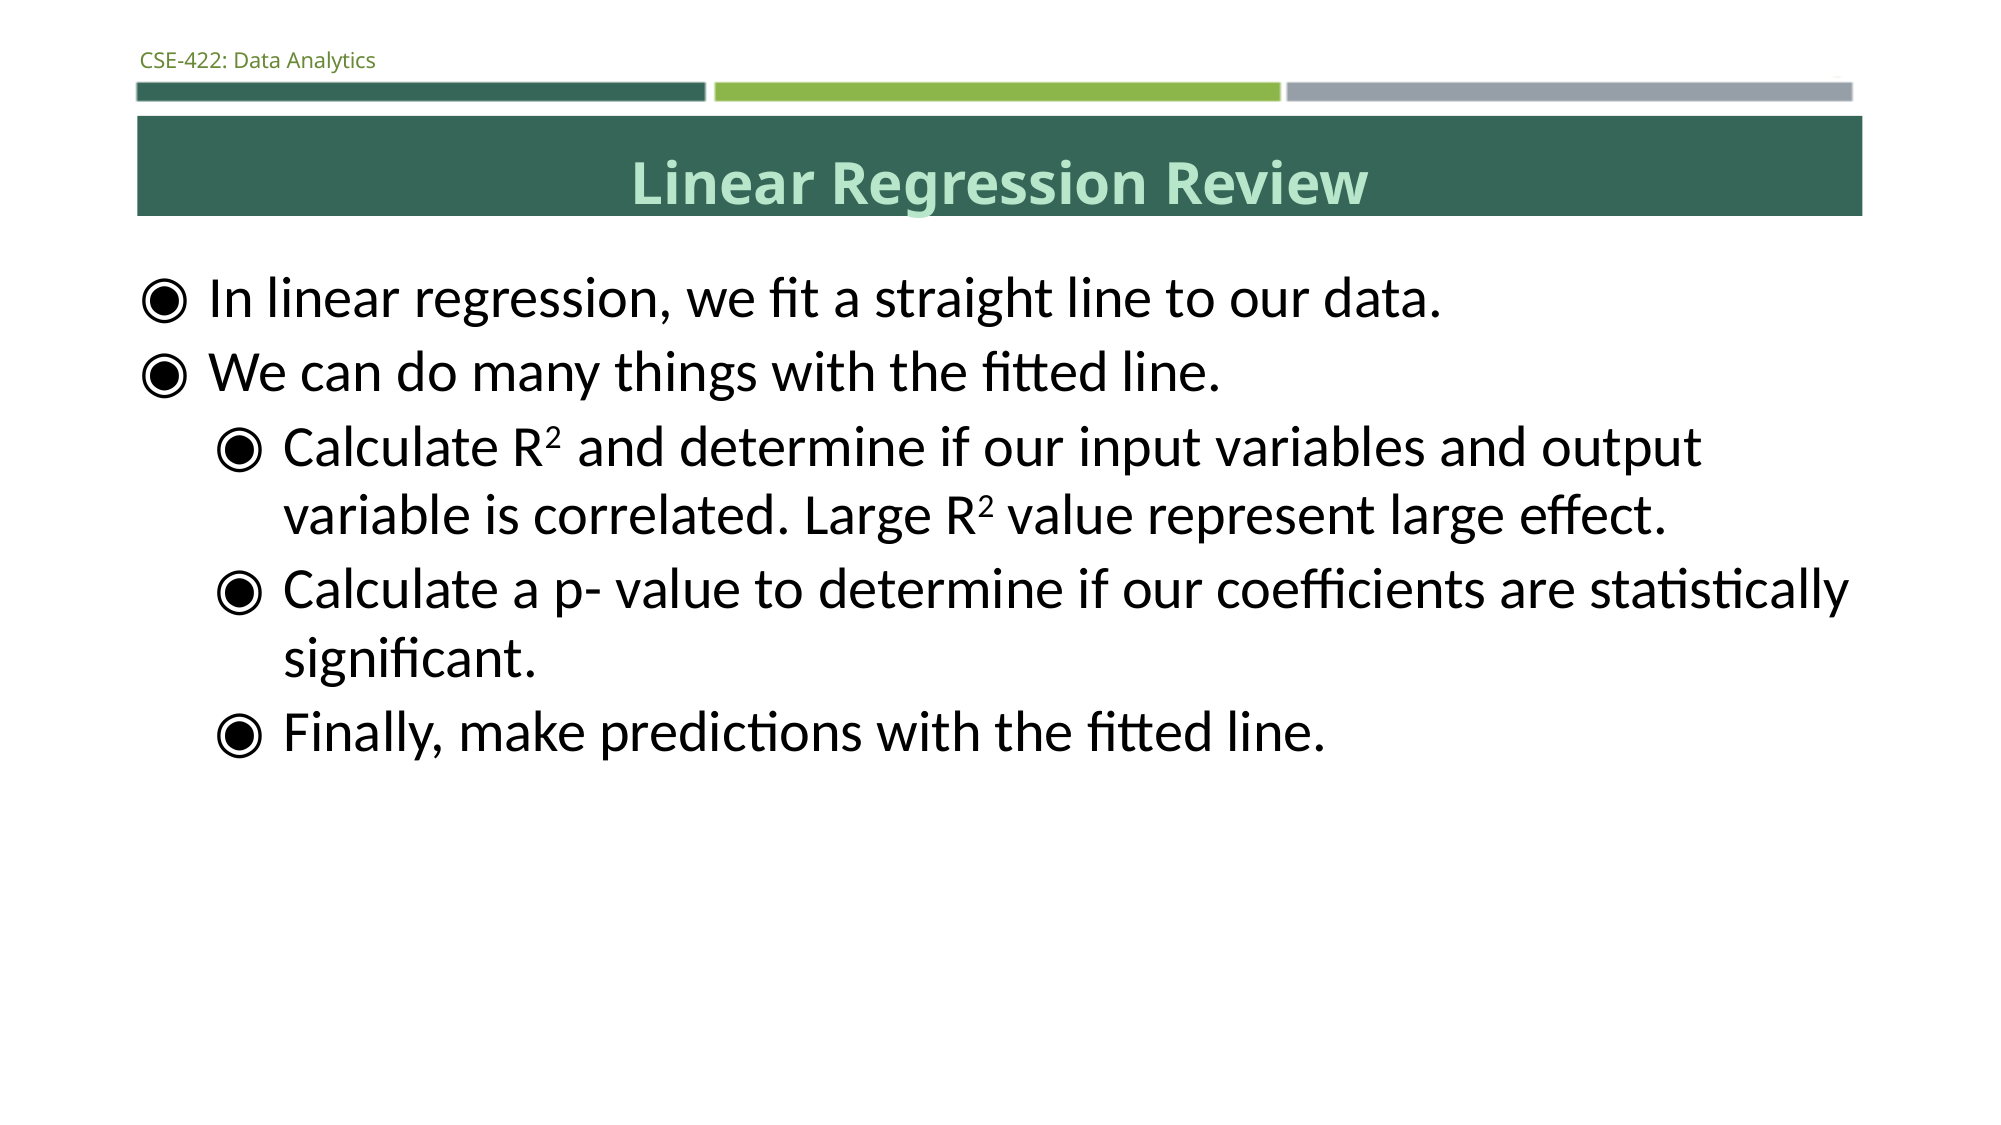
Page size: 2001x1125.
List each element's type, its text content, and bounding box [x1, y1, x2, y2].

text_box In linear regression, we fit a straight line to our data. We can do many things with the fitted line. Calculate R2 and determine if our input variables and output variable is correlated. Large R2 value represent large effect. Calculate a p- value to determine if our coefficients are statistically significant. Finally, make predictions with the fitted line. [137, 255, 1863, 838]
picture [122, 76, 1863, 109]
text_box Linear Regression Review [137, 115, 1863, 216]
text_box CSE-422: Data Analytics [137, 44, 824, 74]
